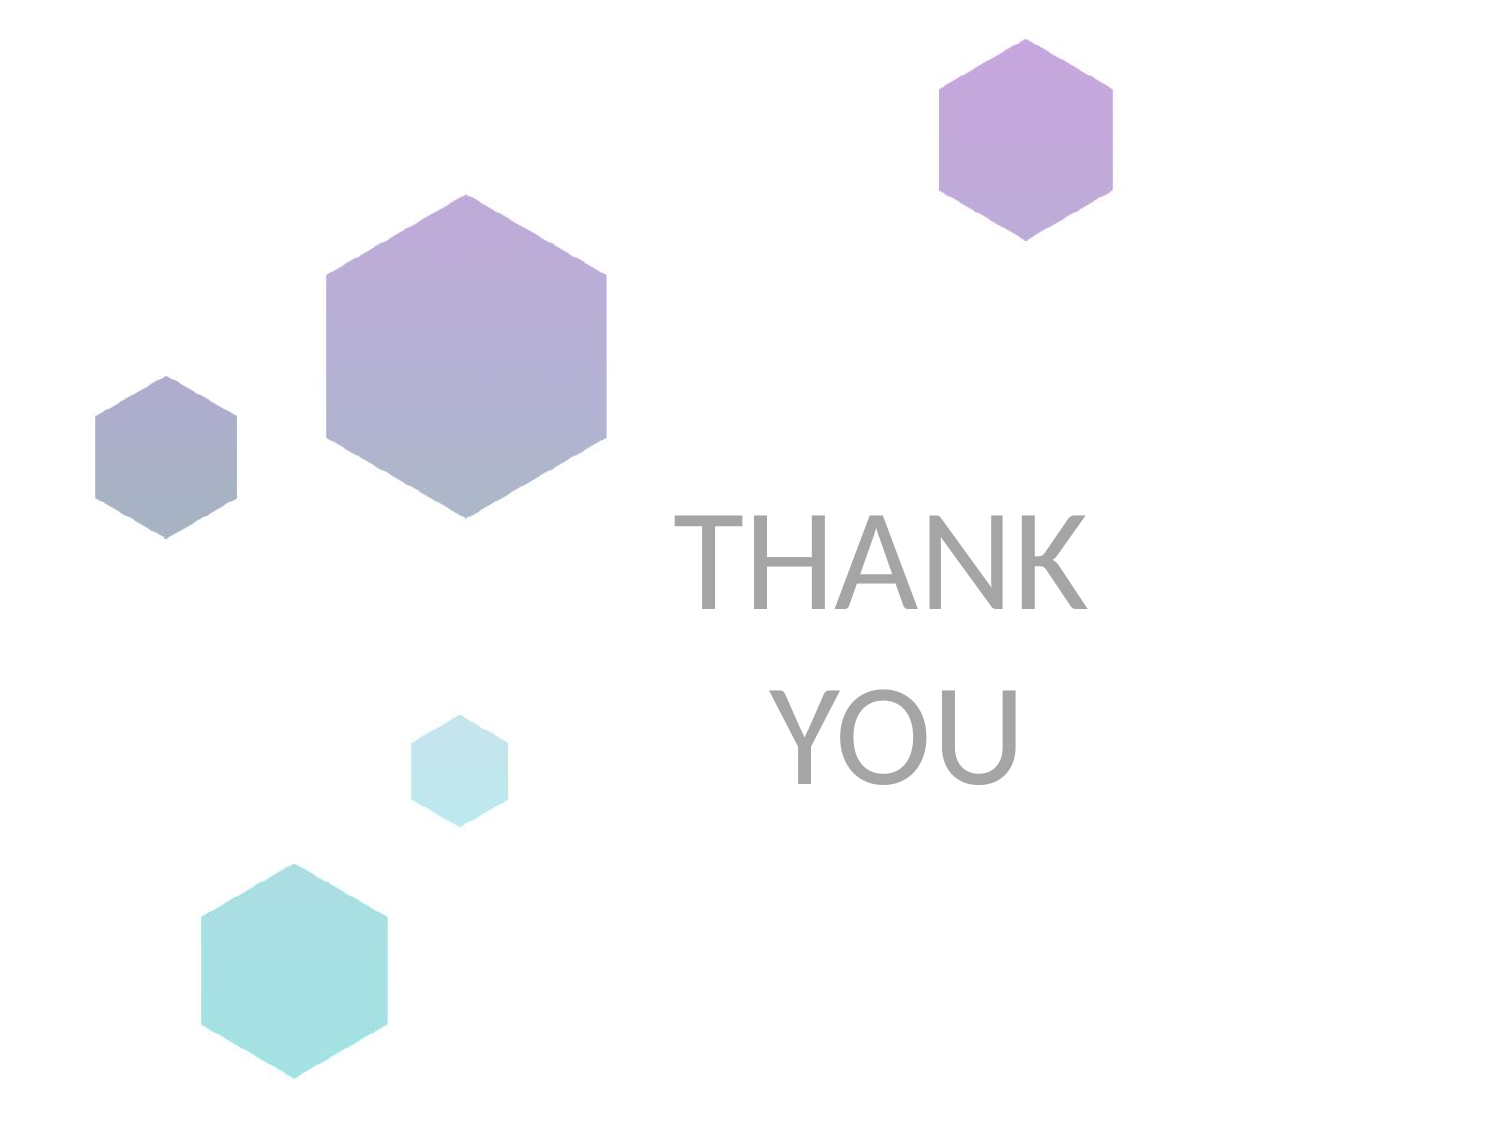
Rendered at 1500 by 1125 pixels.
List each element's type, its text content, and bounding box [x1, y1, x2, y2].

title THANK YOU [324, 456, 1471, 846]
picture [0, 0, 1500, 1125]
